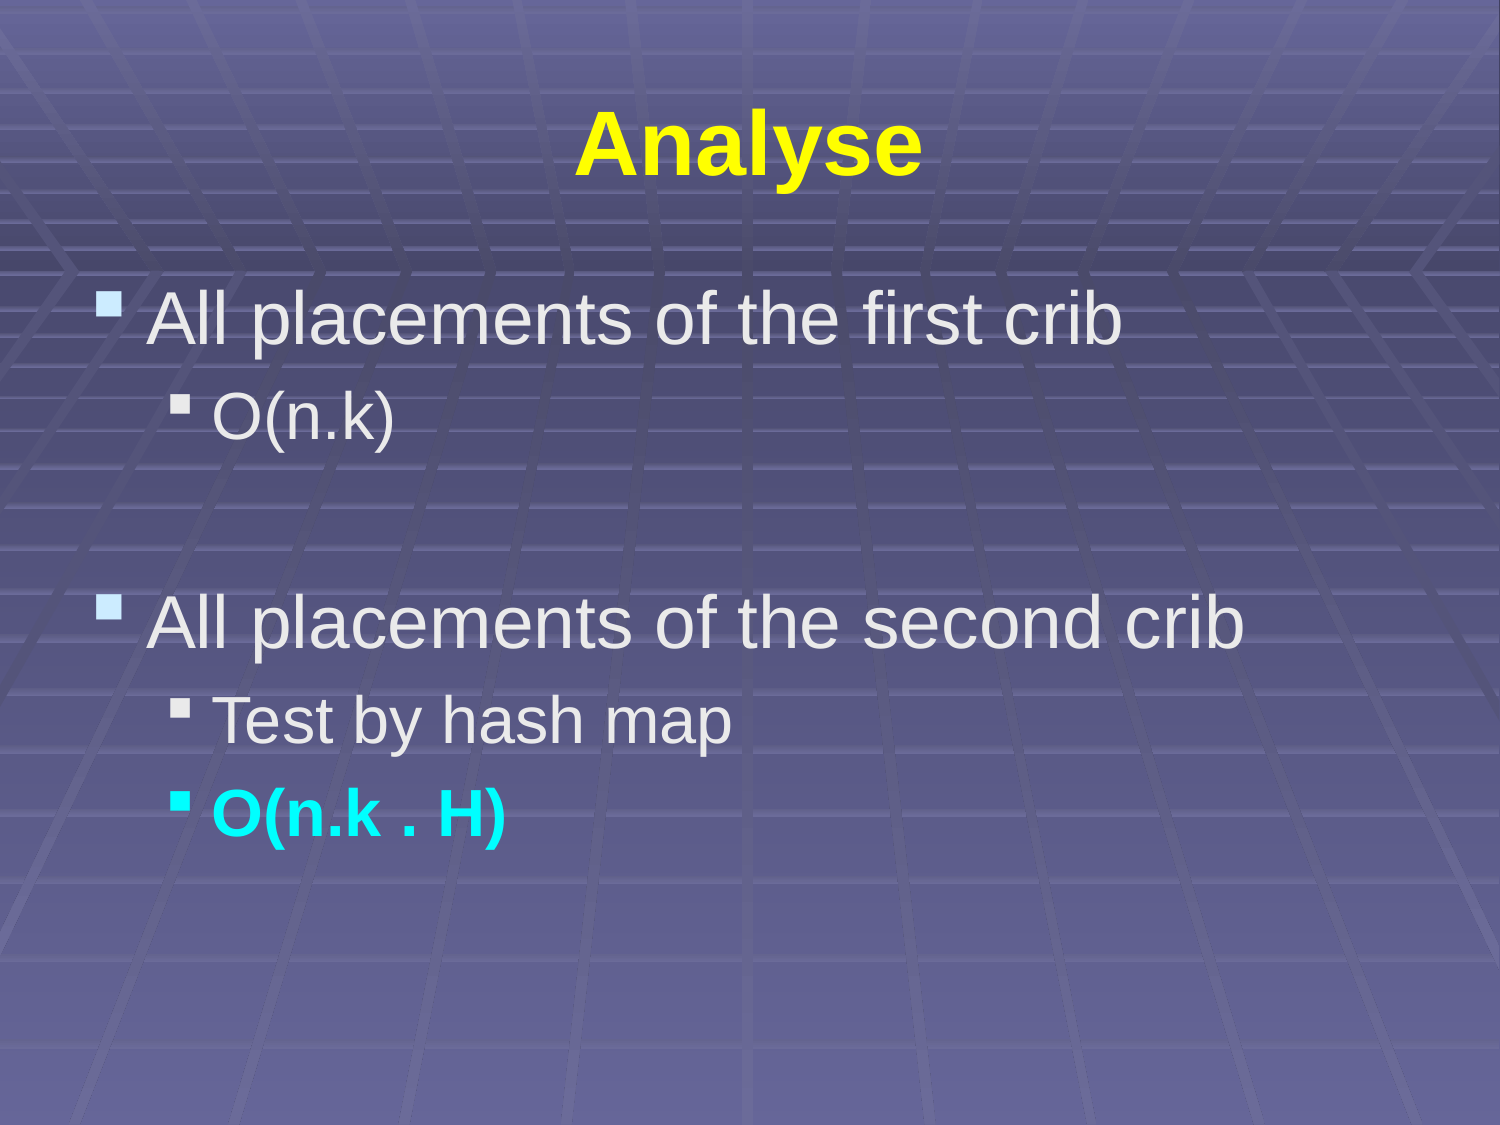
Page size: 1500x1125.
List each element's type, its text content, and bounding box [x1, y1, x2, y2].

title Analyse [74, 44, 1425, 233]
list All placements of the first crib O(n.k) All placements of the second crib Test by hash map O(n.k . H) [74, 261, 1425, 1001]
